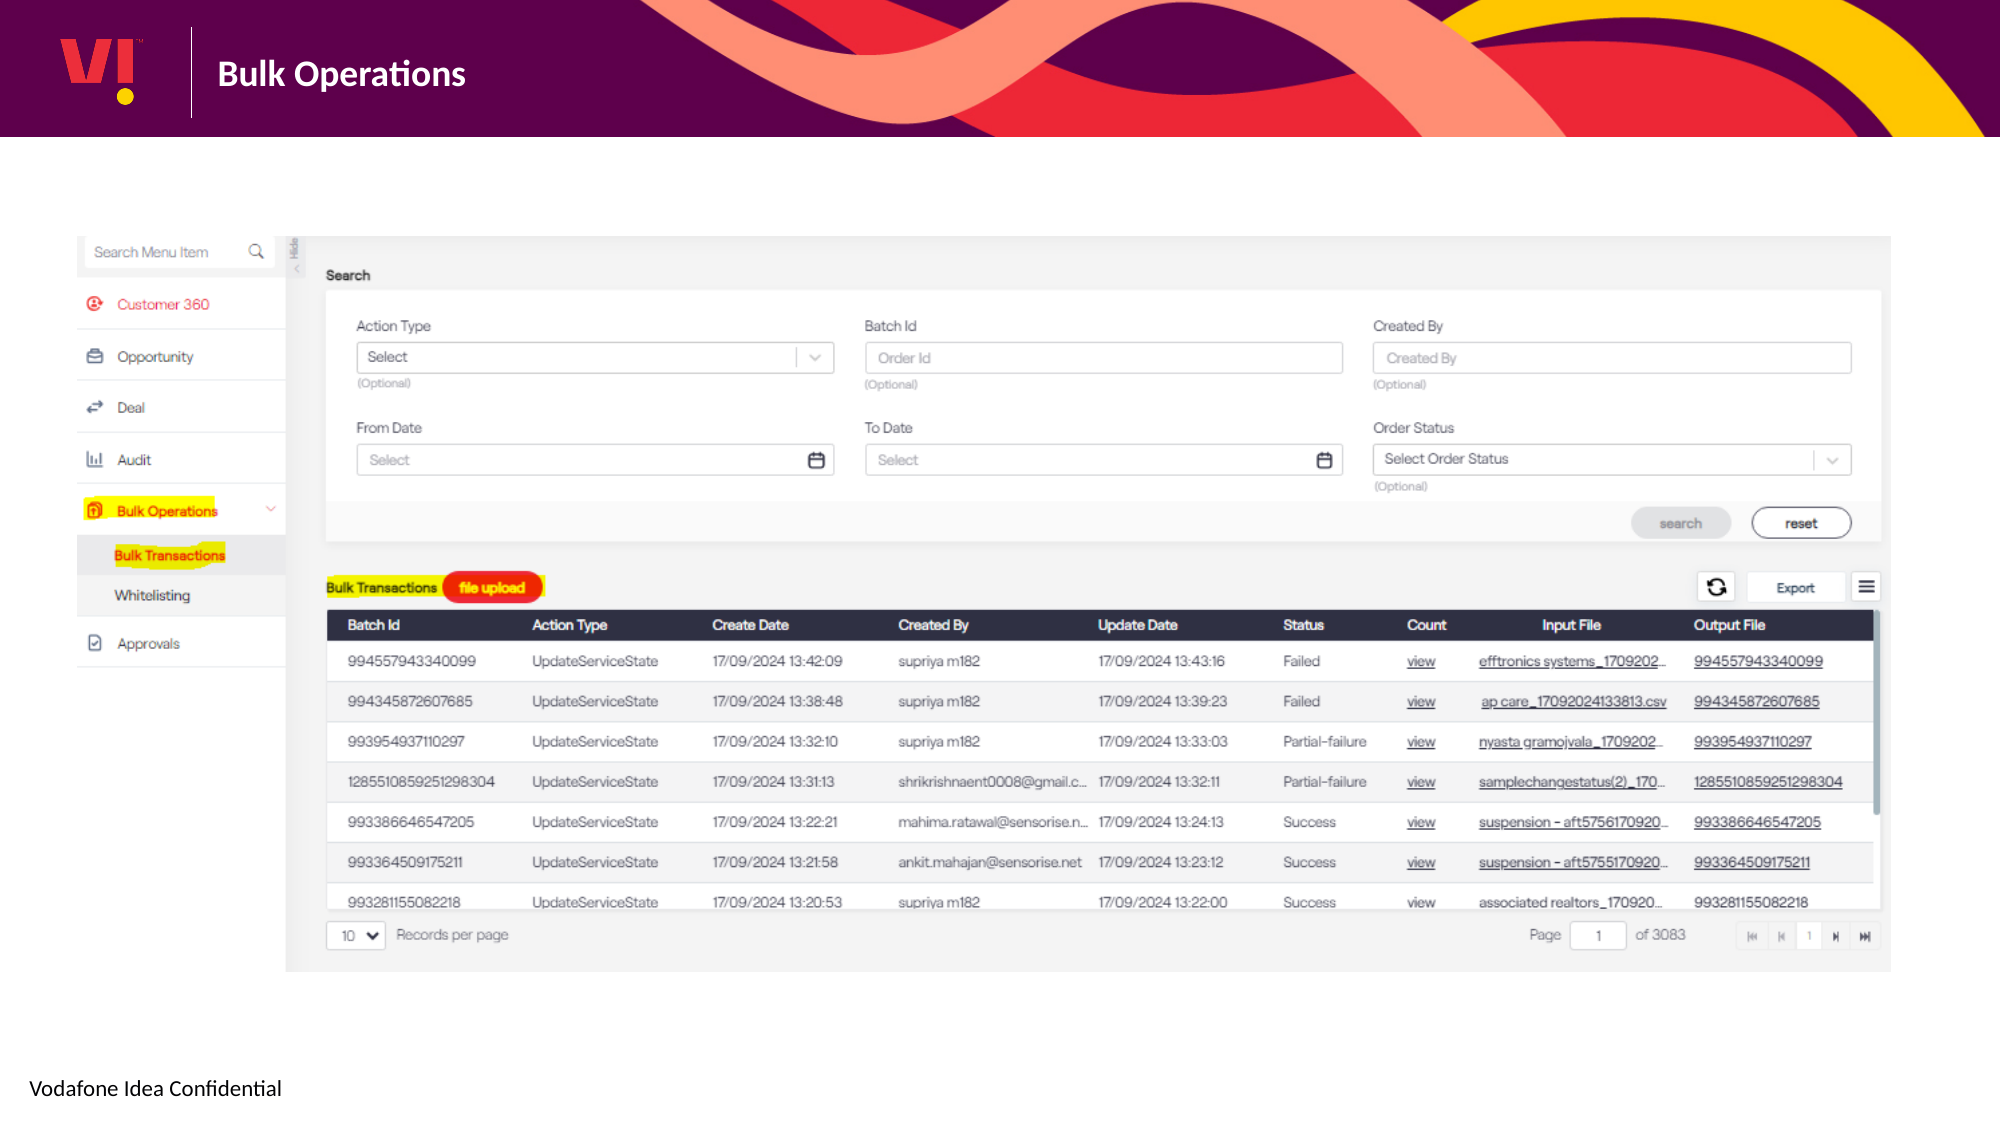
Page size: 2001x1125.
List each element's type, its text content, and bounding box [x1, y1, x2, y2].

picture [0, 0, 2000, 137]
picture [76, 236, 1891, 972]
text_box Bulk Operations [202, 41, 629, 101]
